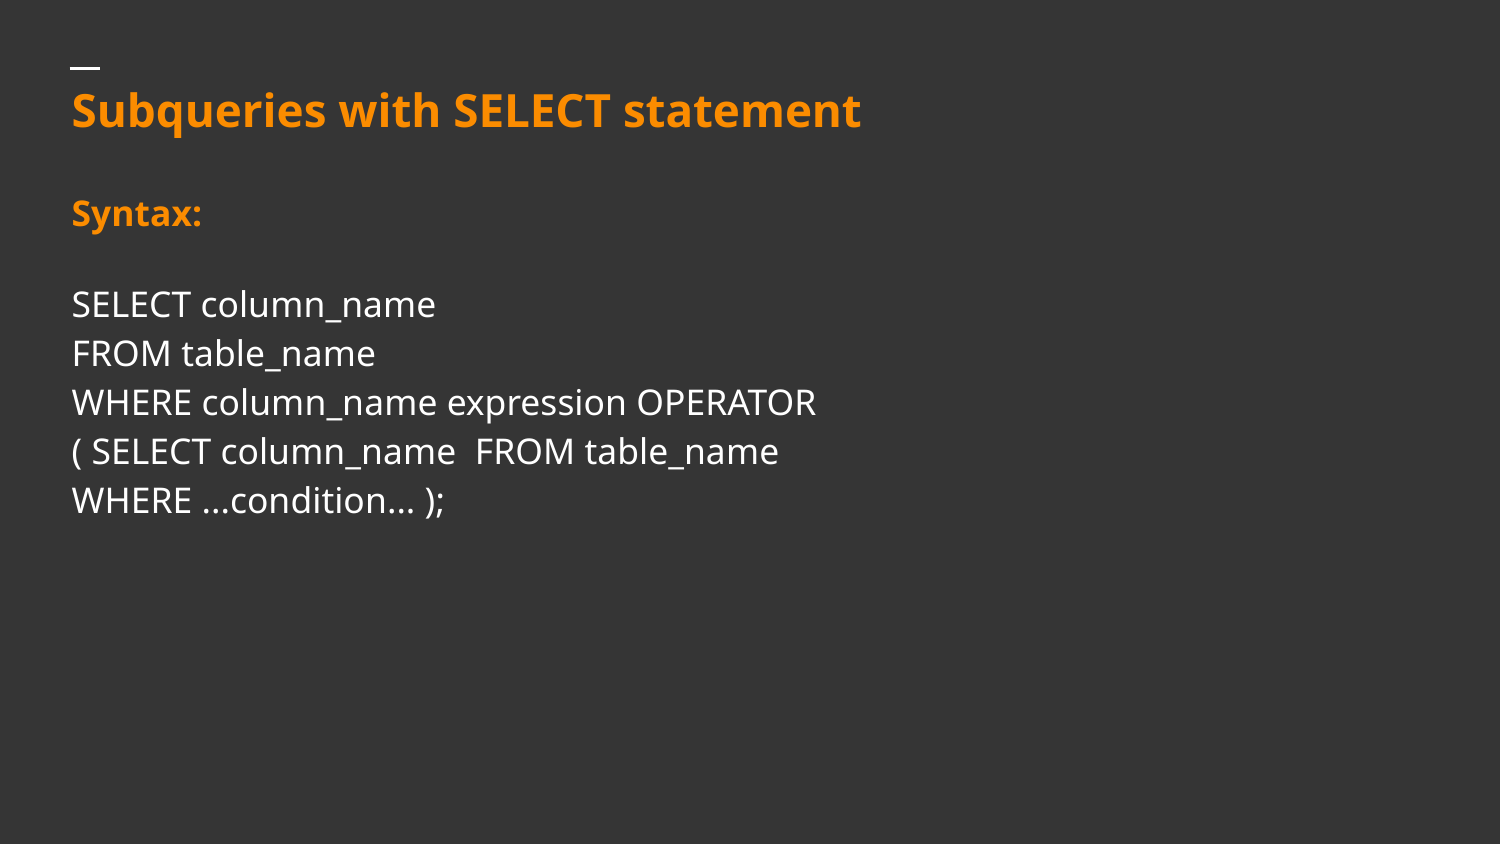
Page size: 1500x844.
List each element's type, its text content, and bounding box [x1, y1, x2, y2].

title Subqueries with SELECT statement Syntax: SELECT column_name FROM table_name WHERE column_name expression OPERATOR ( SELECT column_name FROM table_name WHERE ...condition... ); [56, 66, 1444, 830]
